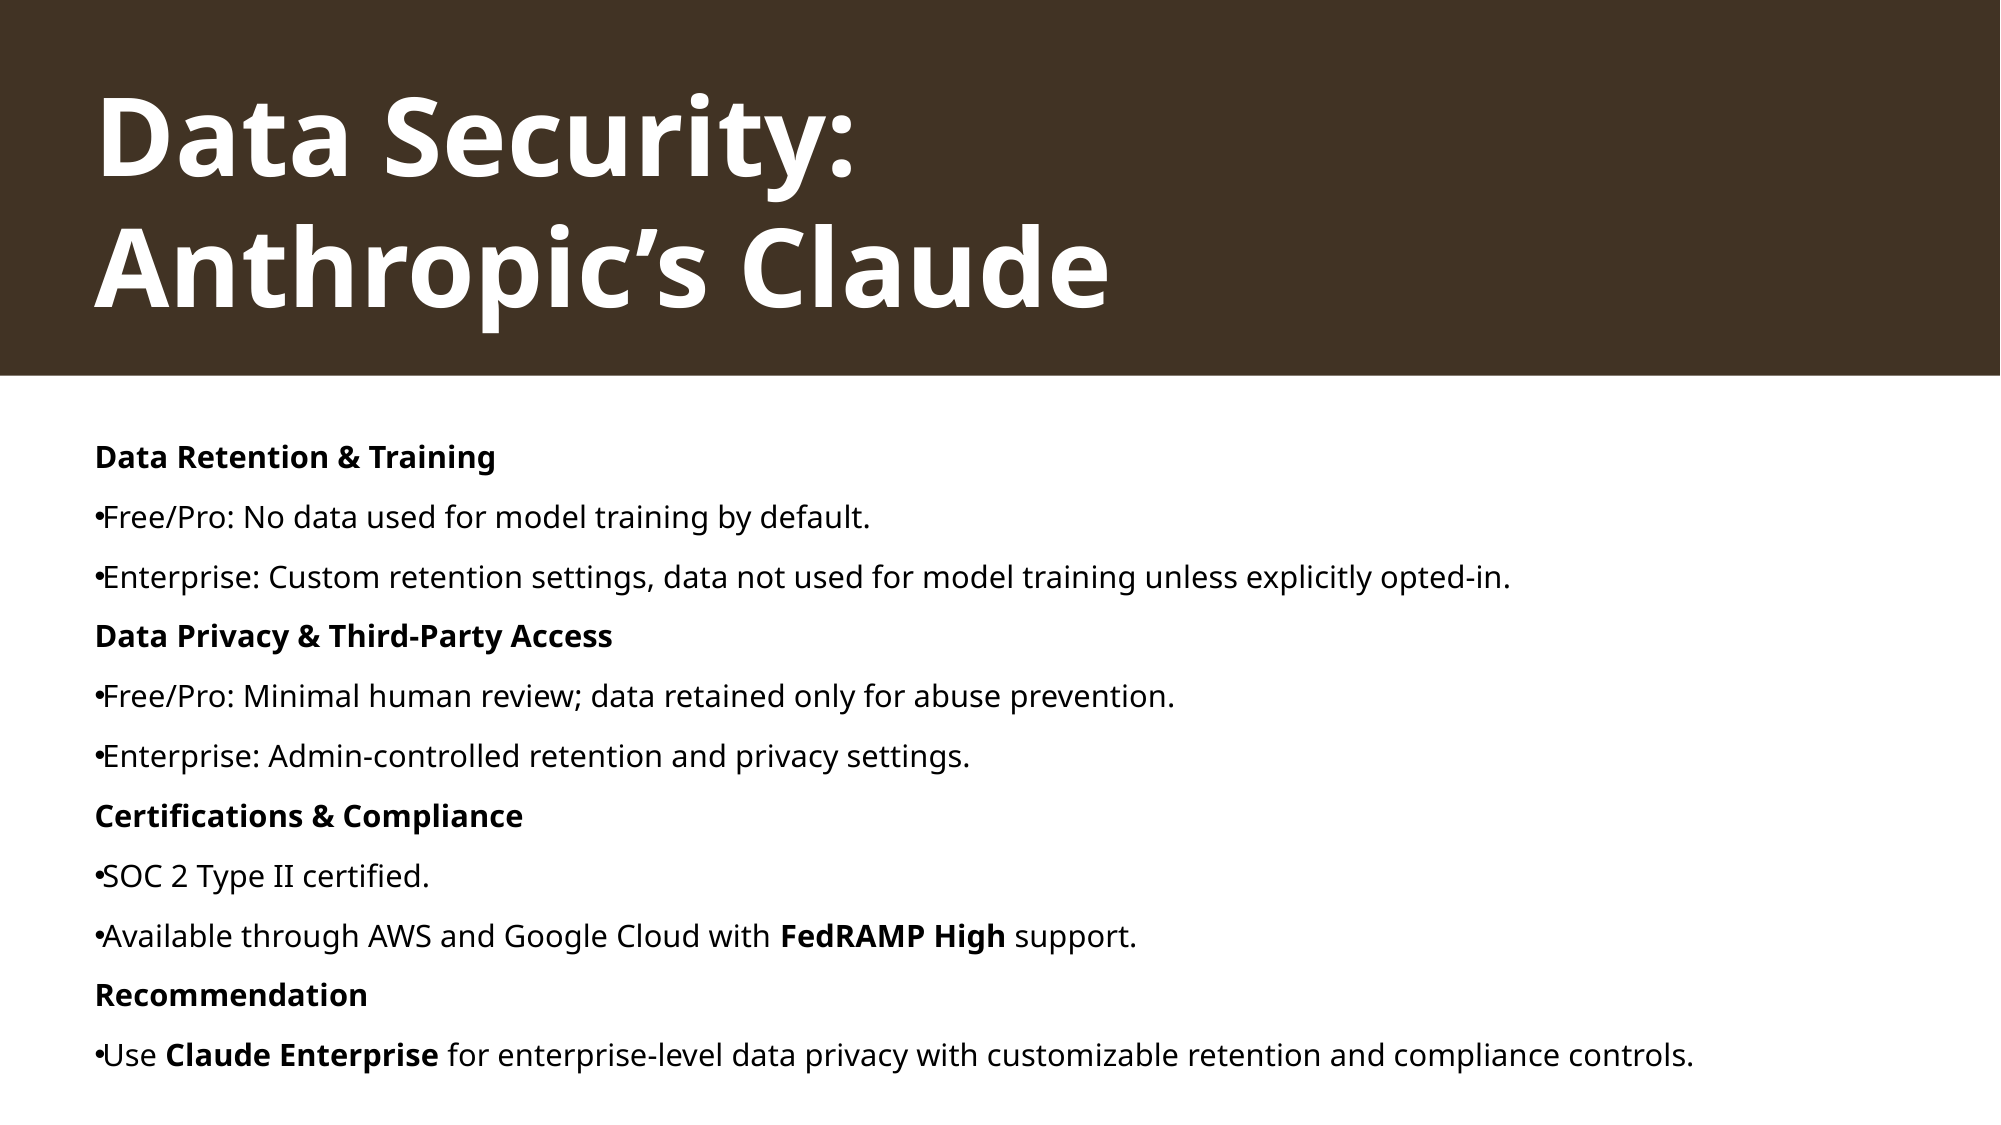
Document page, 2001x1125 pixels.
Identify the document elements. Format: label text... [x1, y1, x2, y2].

list Data Retention & Training Free/Pro: No data used for model training by default. Enterprise: Custom retention settings, data not used for model training unless explicitly opted-in. Data Privacy & Third-Party Access Free/Pro: Minimal human review; data retained only for abuse prevention. Enterprise: Admin-controlled retention and privacy settings. Certifications & Compliance SOC 2 Type II certified. Available through AWS and Google Cloud with FedRAMP High support. Recommendation Use Claude Enterprise for enterprise-level data privacy with customizable retention and compliance controls. [79, 422, 1863, 1083]
title Data Security: Anthropic’s Claude [79, 59, 1863, 337]
